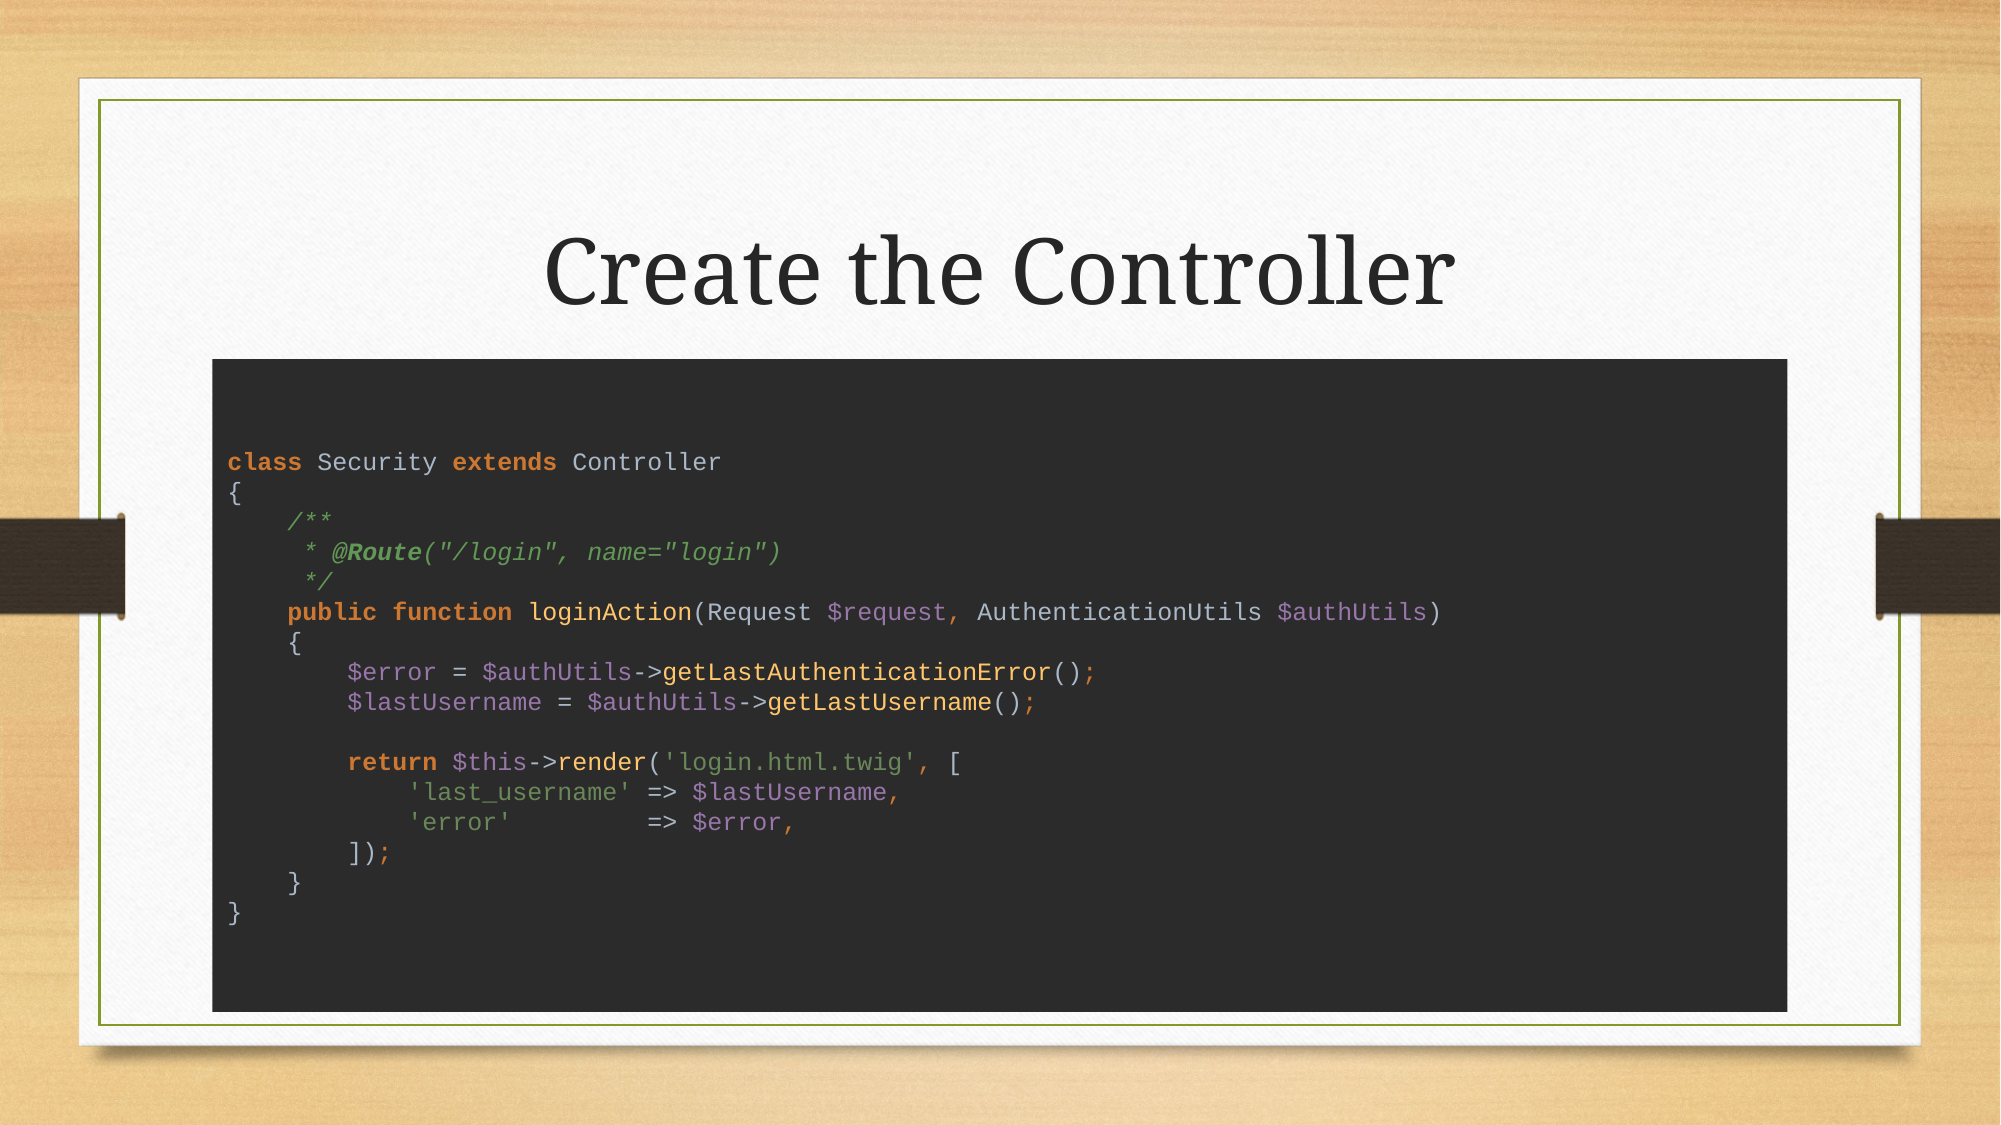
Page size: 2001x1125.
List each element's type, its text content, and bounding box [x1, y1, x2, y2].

picture [0, 0, 2001, 1125]
list class Security extends Controller { /** * @Route("/login", name="login") */ public function loginAction(Request $request, AuthenticationUtils $authUtils) { $error = $authUtils->getLastAuthenticationError(); $lastUsername = $authUtils->getLastUsername(); return $this->render('login.html.twig', [ 'last_username' => $lastUsername, 'error' => $error, ]); } } [212, 359, 1788, 1012]
title Create the Controller [212, 161, 1788, 359]
